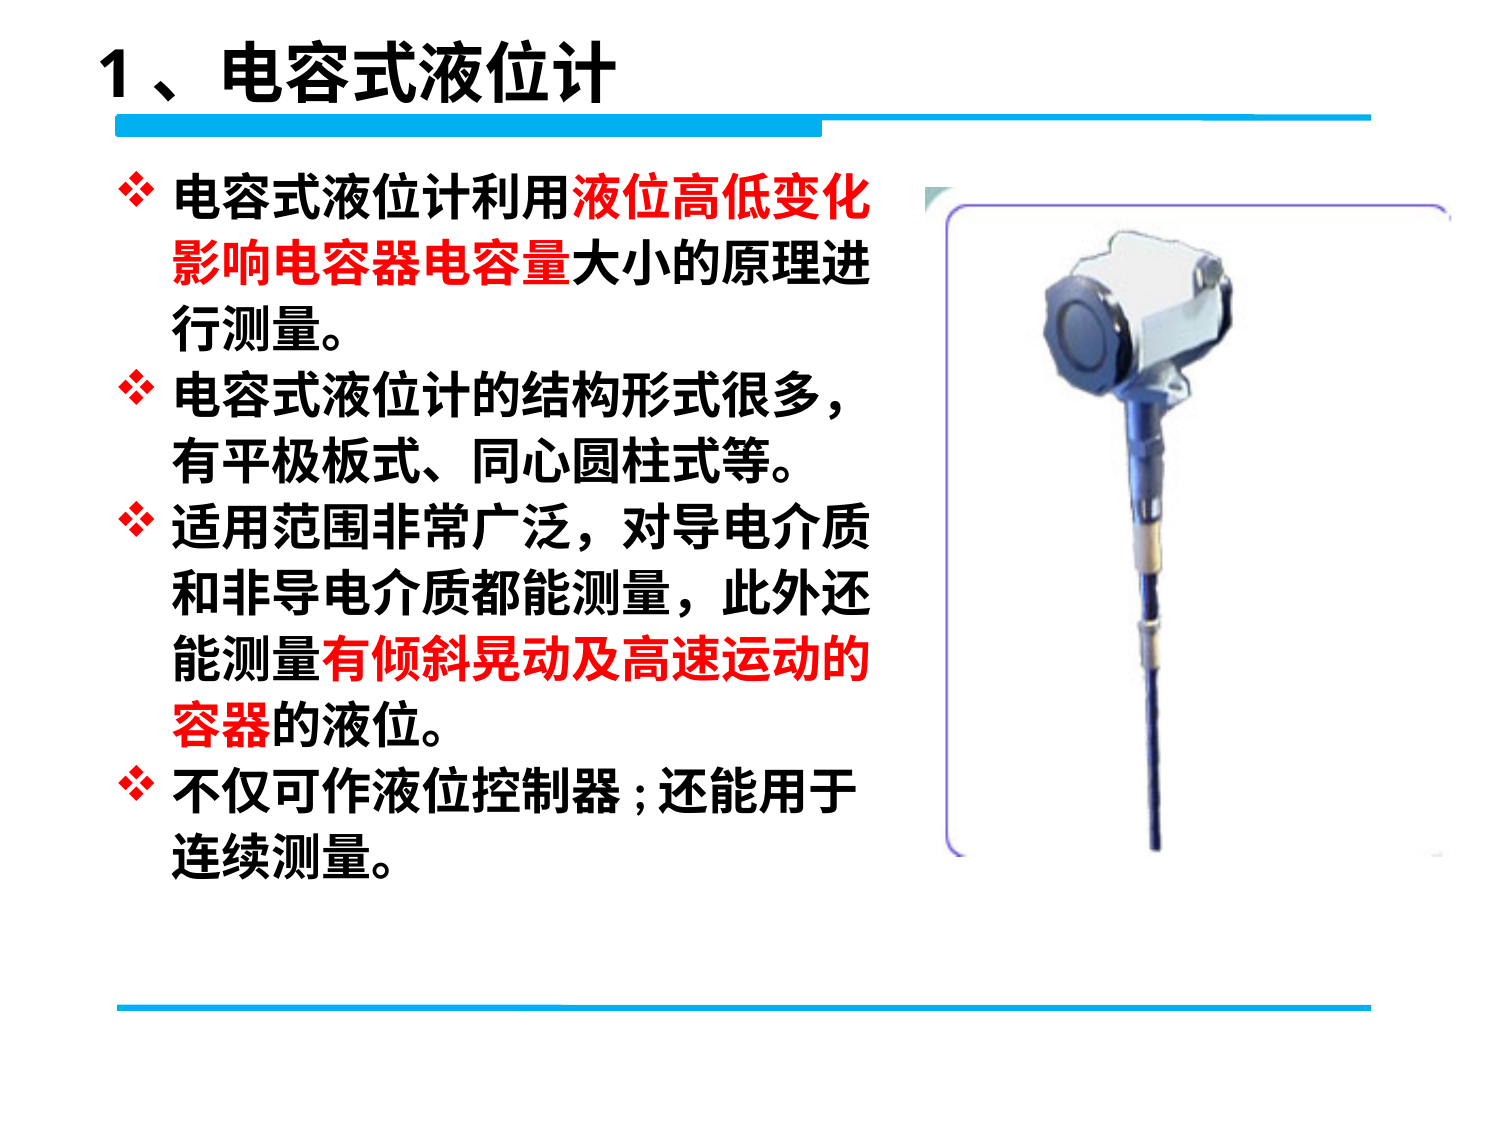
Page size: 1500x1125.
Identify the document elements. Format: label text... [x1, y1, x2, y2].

text_box 1、电容式液位计 [81, 0, 1357, 142]
picture [925, 187, 1456, 857]
text_box 电容式液位计利用液位高低变化影响电容器电容量大小的原理进行测量。 电容式液位计的结构形式很多，有平极板式、同心圆柱式等。 适用范围非常广泛，对导电介质和非导电介质都能测量，此外还能测量有倾斜晃动及高速运动的容器的液位。 不仅可作液位控制器;还能用于连续测量。 [100, 152, 910, 897]
